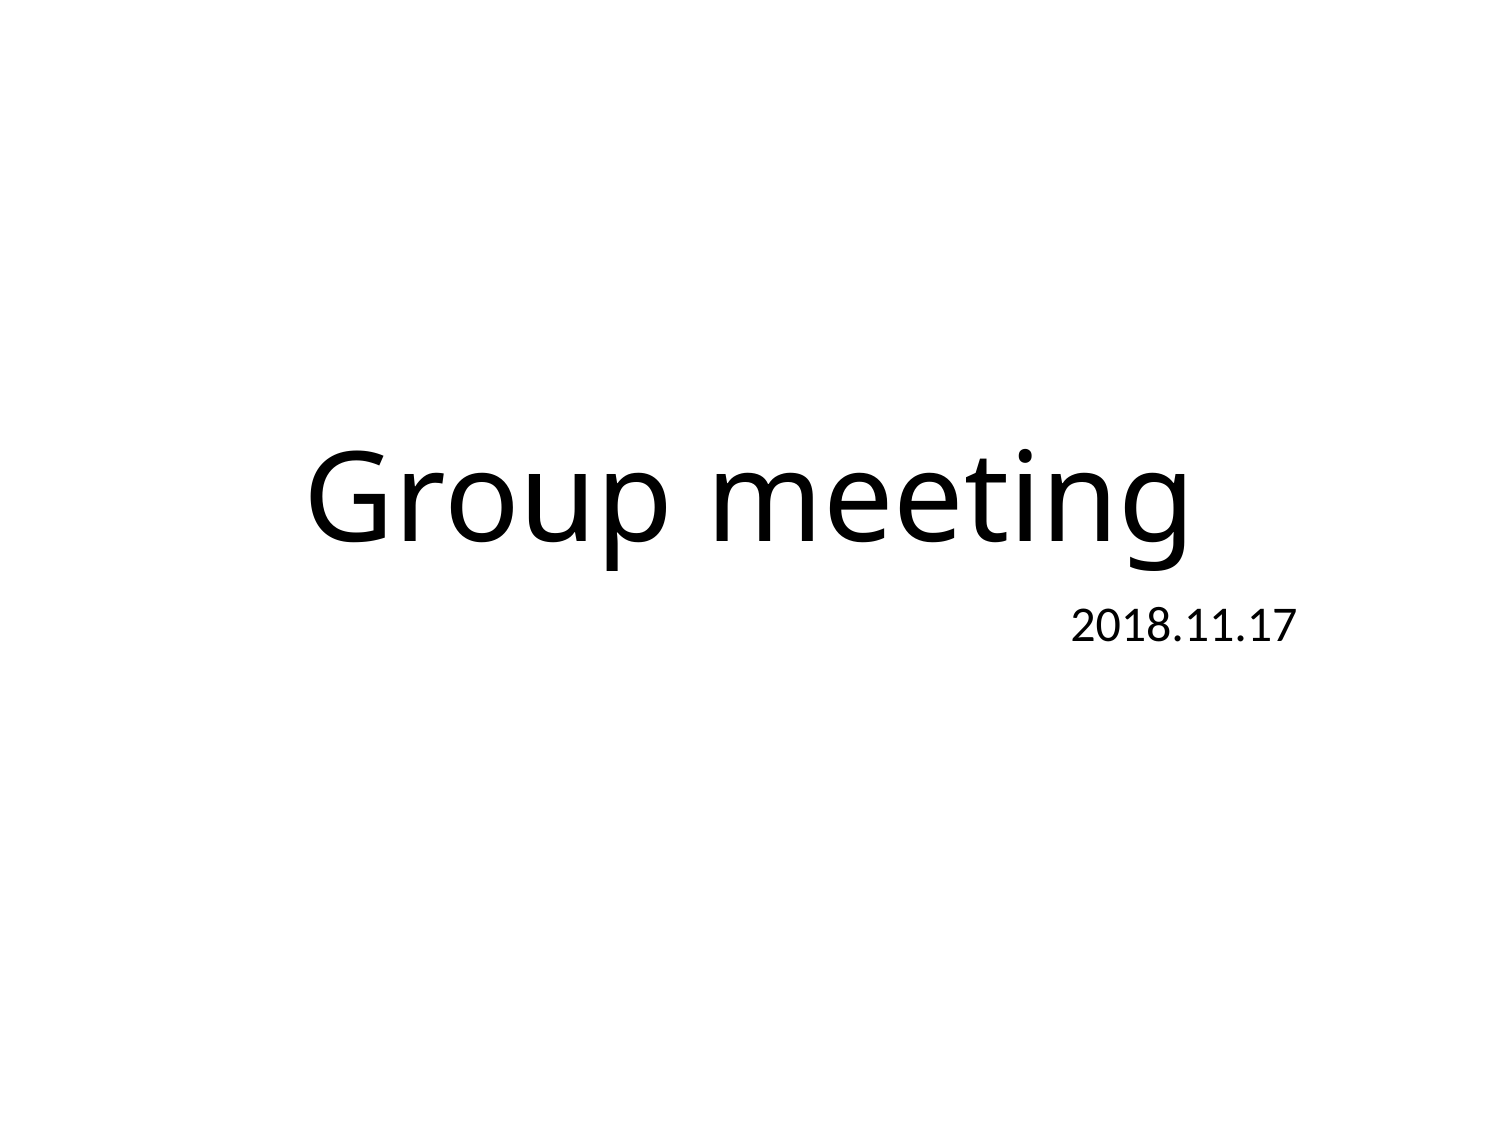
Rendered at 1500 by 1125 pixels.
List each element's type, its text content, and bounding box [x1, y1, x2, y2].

subtitle 2018.11.17 [187, 590, 1313, 863]
title Group meeting [112, 184, 1388, 576]
